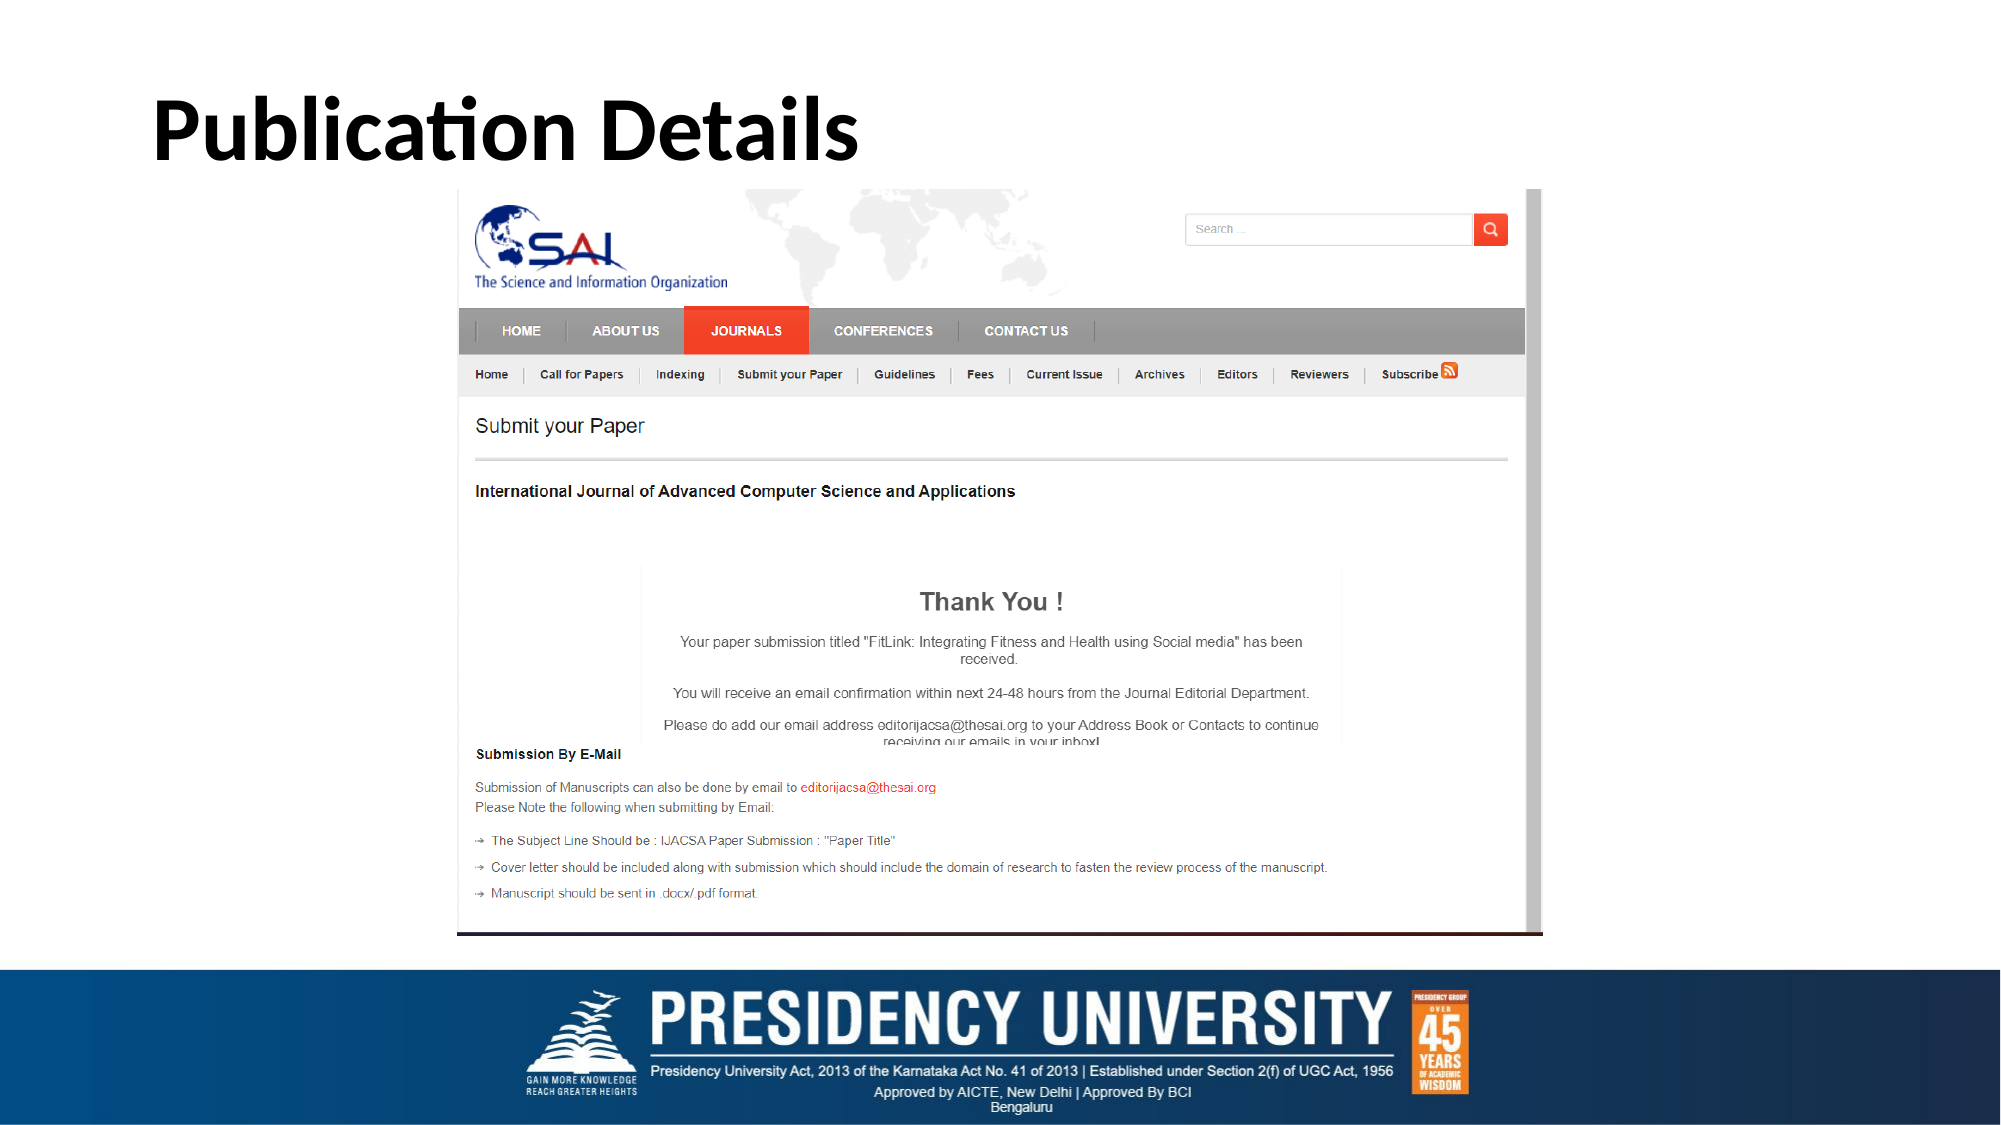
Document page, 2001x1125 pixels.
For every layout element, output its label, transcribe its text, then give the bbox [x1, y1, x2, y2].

picture [0, 0, 2001, 1125]
title Publication Details [137, 21, 1863, 240]
